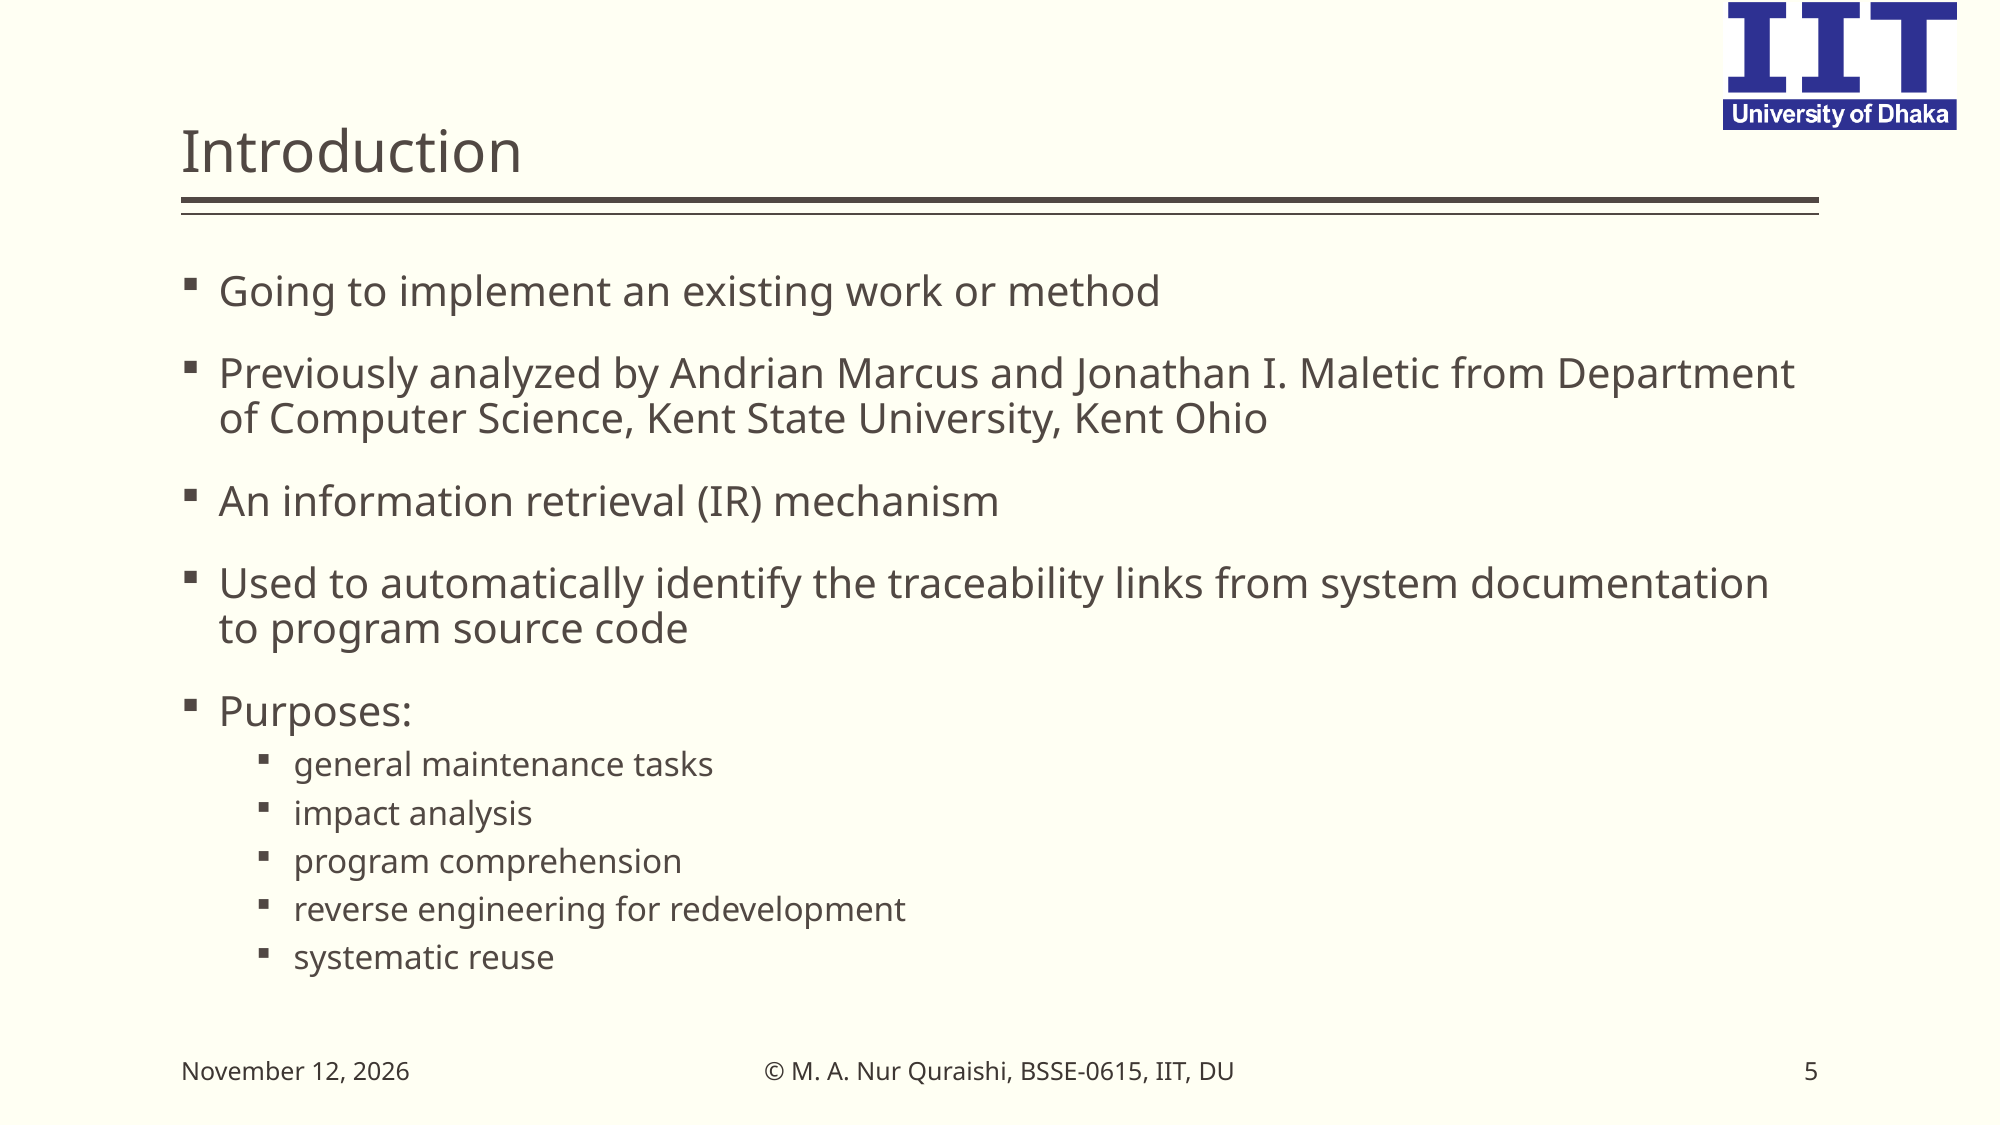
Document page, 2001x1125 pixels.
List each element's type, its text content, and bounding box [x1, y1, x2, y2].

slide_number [181, 1042, 481, 1103]
picture [1723, 2, 1957, 130]
title Introduction [181, 12, 1819, 193]
slide_number 5 [1518, 1042, 1819, 1103]
list Going to implement an existing work or method Previously analyzed by Andrian Marcus and Jonathan I. Maletic from Department of Computer Science, Kent State University, Kent Ohio An information retrieval (IR) mechanism Used to automatically identify the traceability links from system documentation to program source code Purposes: general maintenance tasks impact analysis program comprehension reverse engineering for redevelopment systematic reuse [181, 262, 1819, 1013]
footer © M. A. Nur Quraishi, BSSE-0615, IIT, DU [481, 1042, 1518, 1103]
